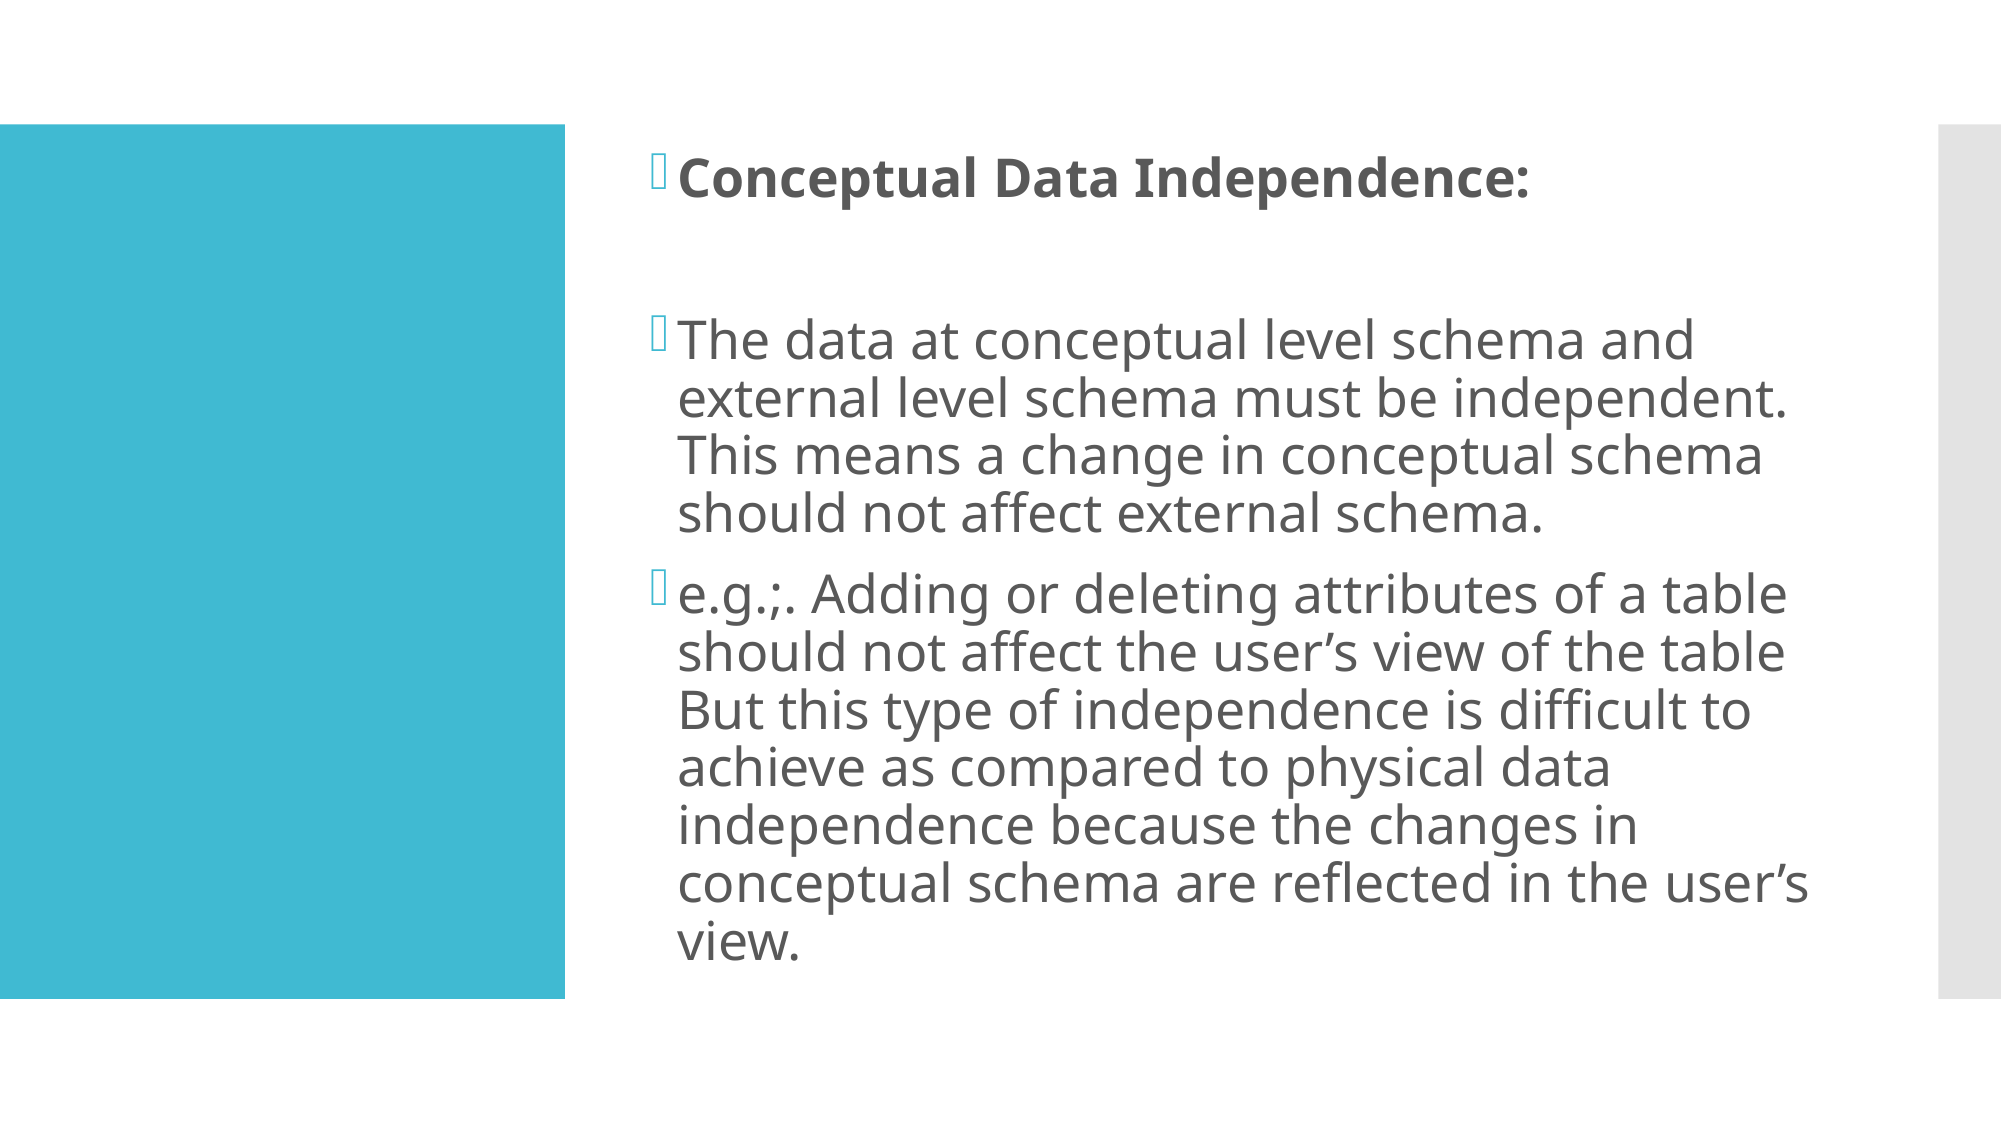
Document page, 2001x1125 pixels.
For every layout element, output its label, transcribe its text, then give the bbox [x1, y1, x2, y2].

list Conceptual Data Independence: The data at conceptual level schema and external level schema must be independent. This means a change in conceptual schema should not affect external schema. e.g.;. Adding or deleting attributes of a table should not affect the user’s view of the table But this type of independence is difficult to achieve as compared to physical data independence because the changes in conceptual schema are reflected in the user’s view. [634, 141, 1835, 982]
